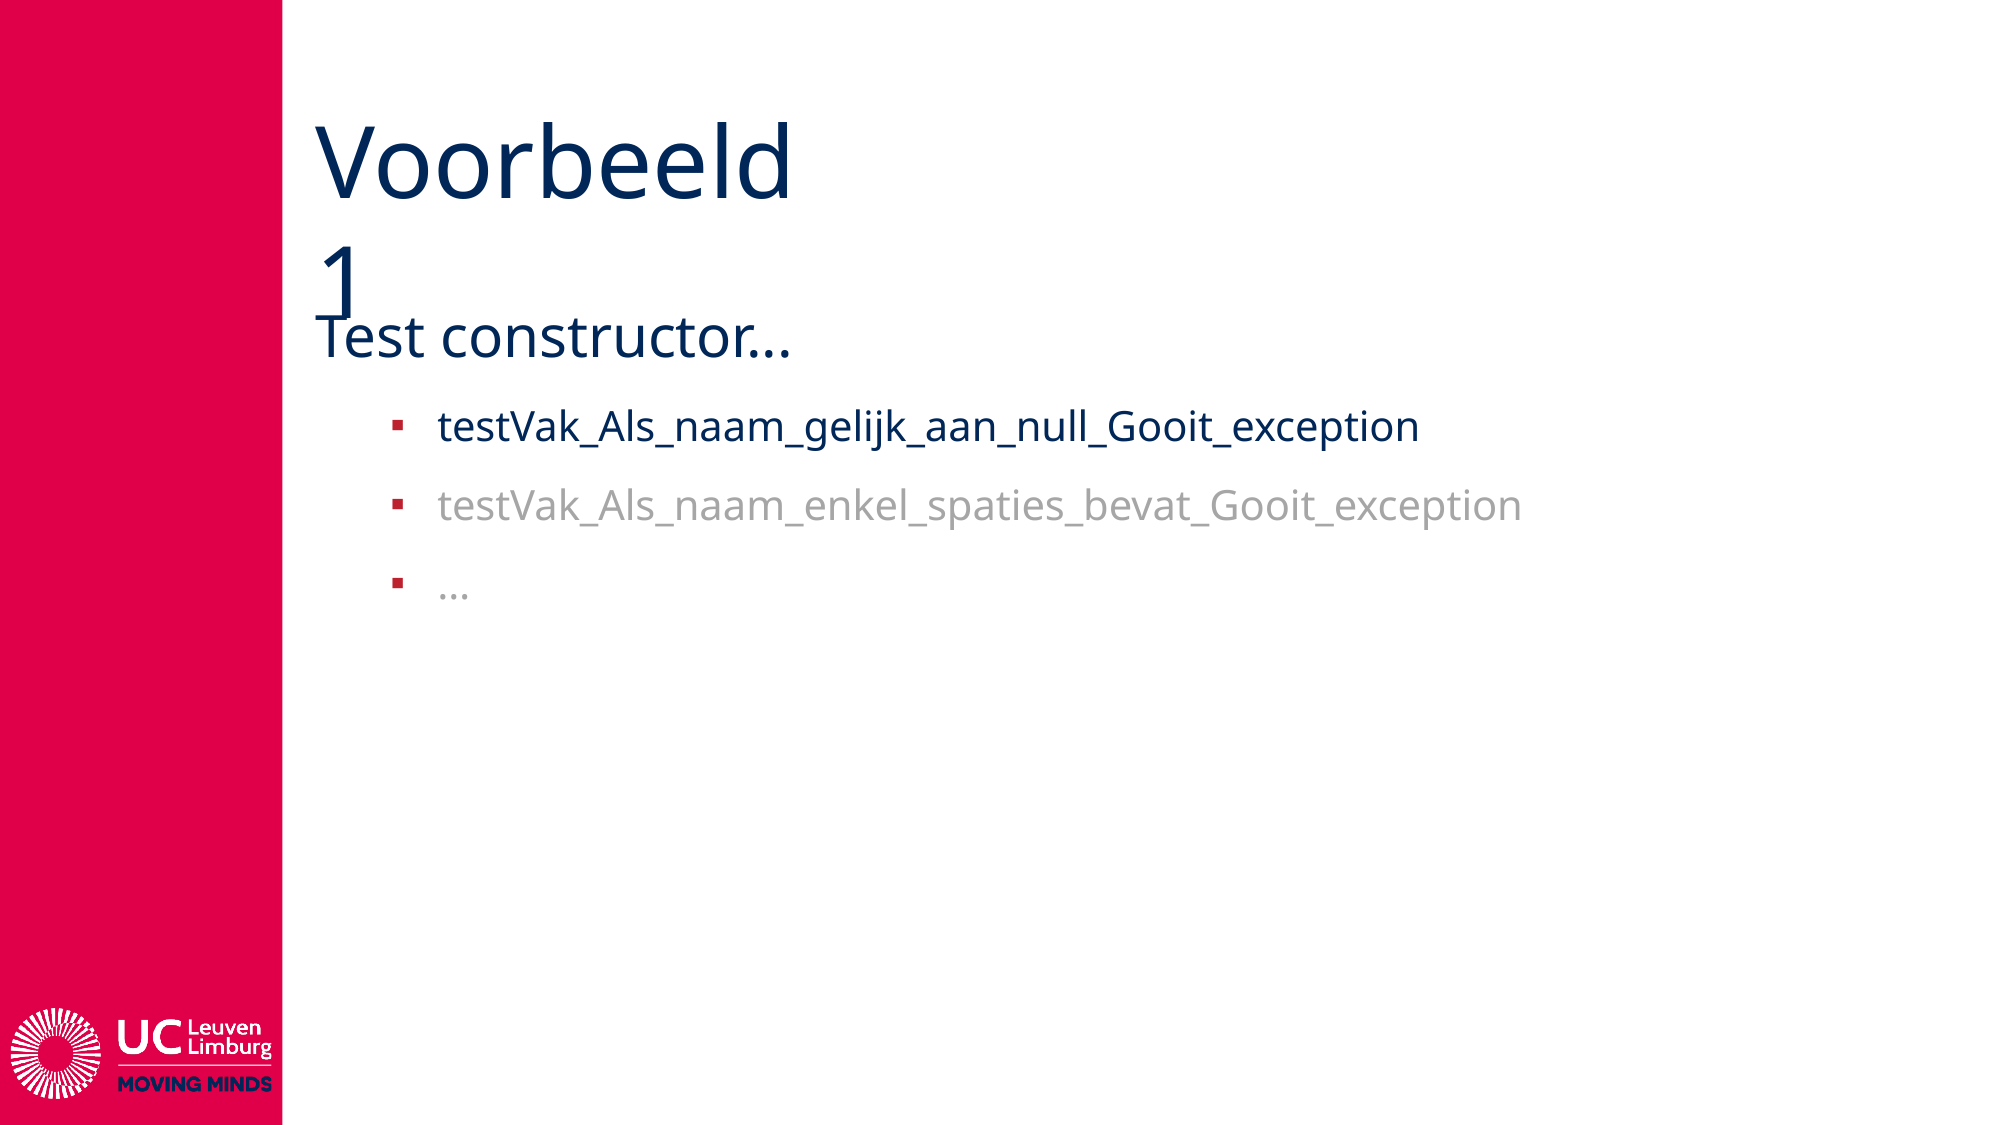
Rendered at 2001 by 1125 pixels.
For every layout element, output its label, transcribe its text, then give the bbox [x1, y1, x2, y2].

title Voorbeeld 1 [313, 96, 847, 297]
text_box Test constructor... testVak_Als_naam_gelijk_aan_null_Gooit_exception testVak_Als_naam_enkel_spaties_bevat_Gooit_exception … [313, 297, 1863, 608]
picture [10, 1008, 272, 1099]
